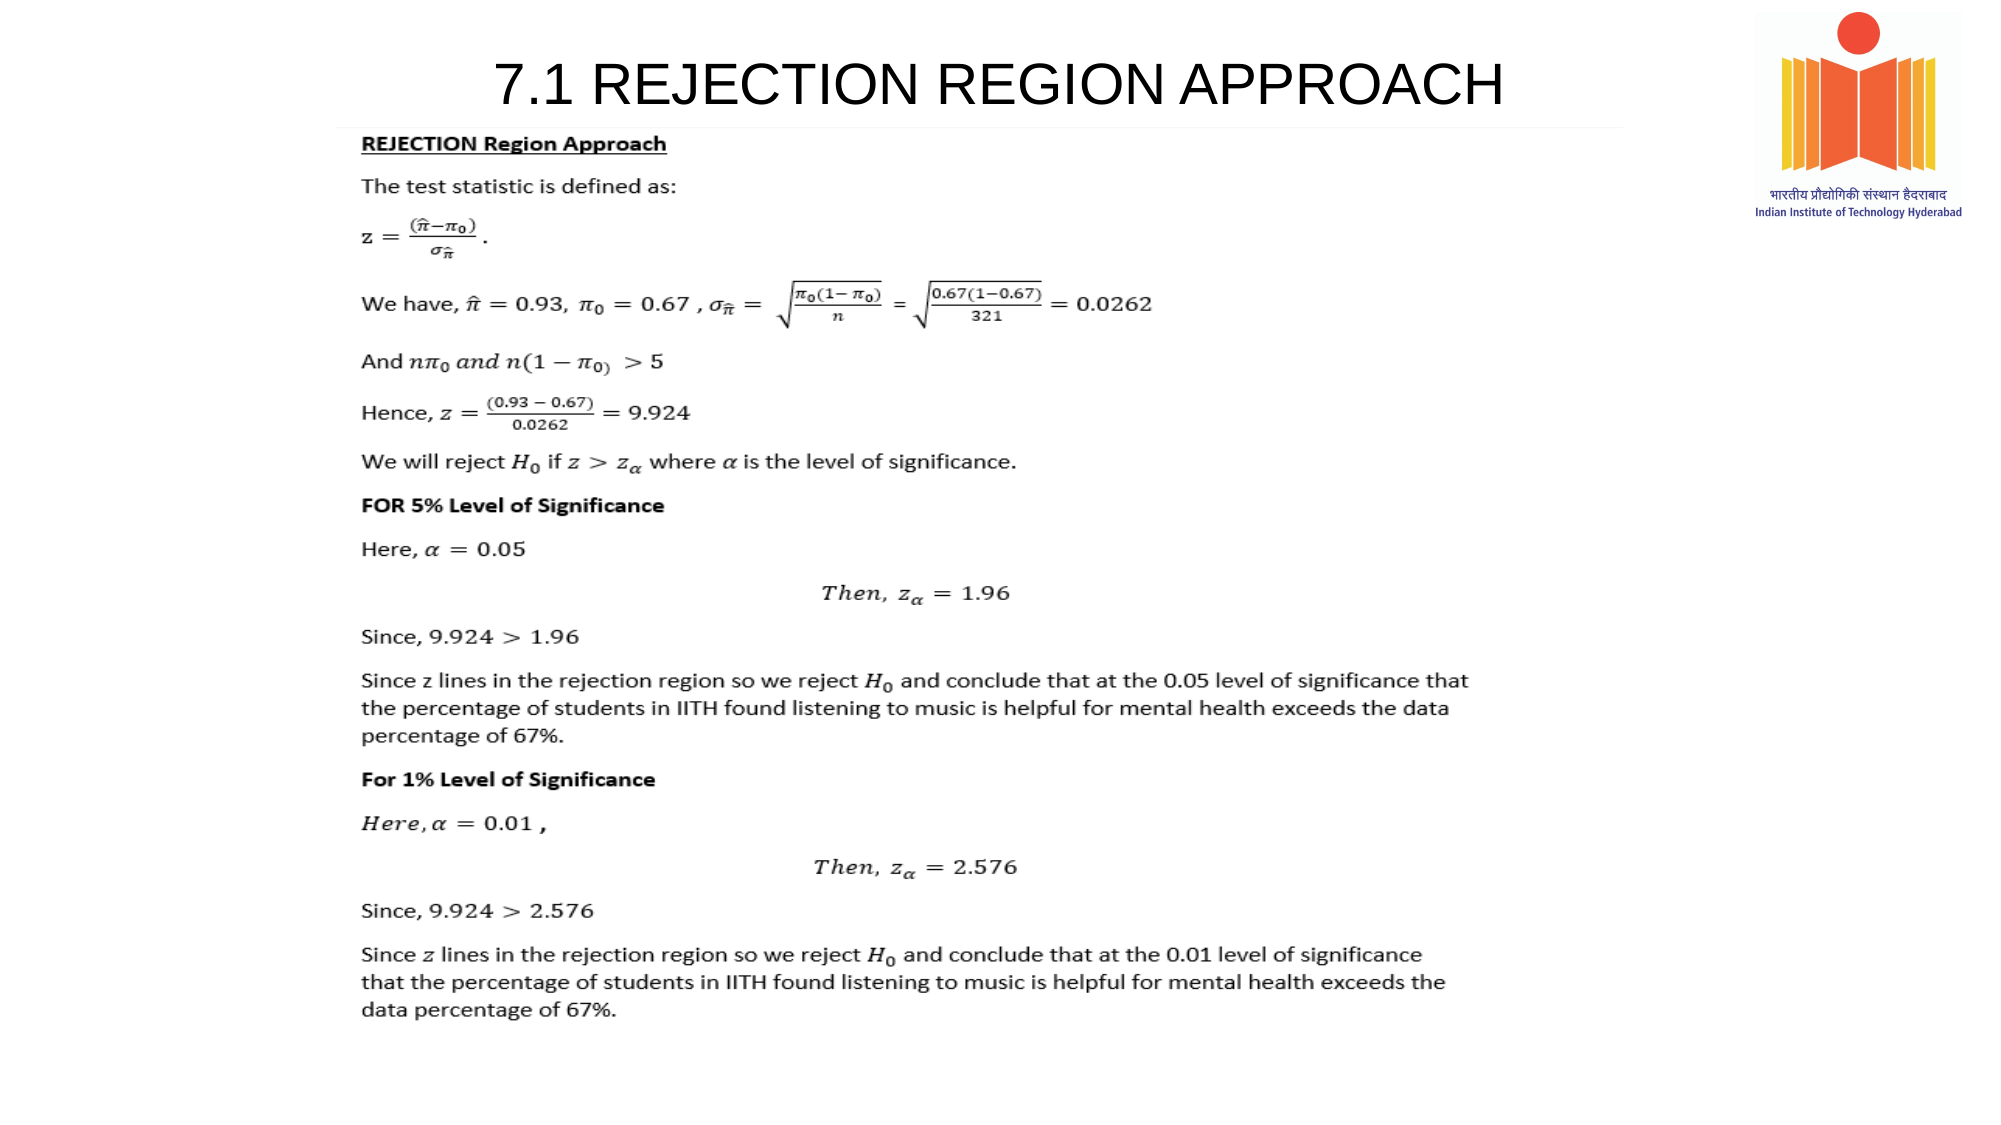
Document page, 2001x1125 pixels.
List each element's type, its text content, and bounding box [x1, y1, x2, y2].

picture [335, 127, 1623, 1063]
title 7.1 REJECTION REGION APPROACH [99, 44, 1754, 128]
picture [1754, 12, 1962, 220]
